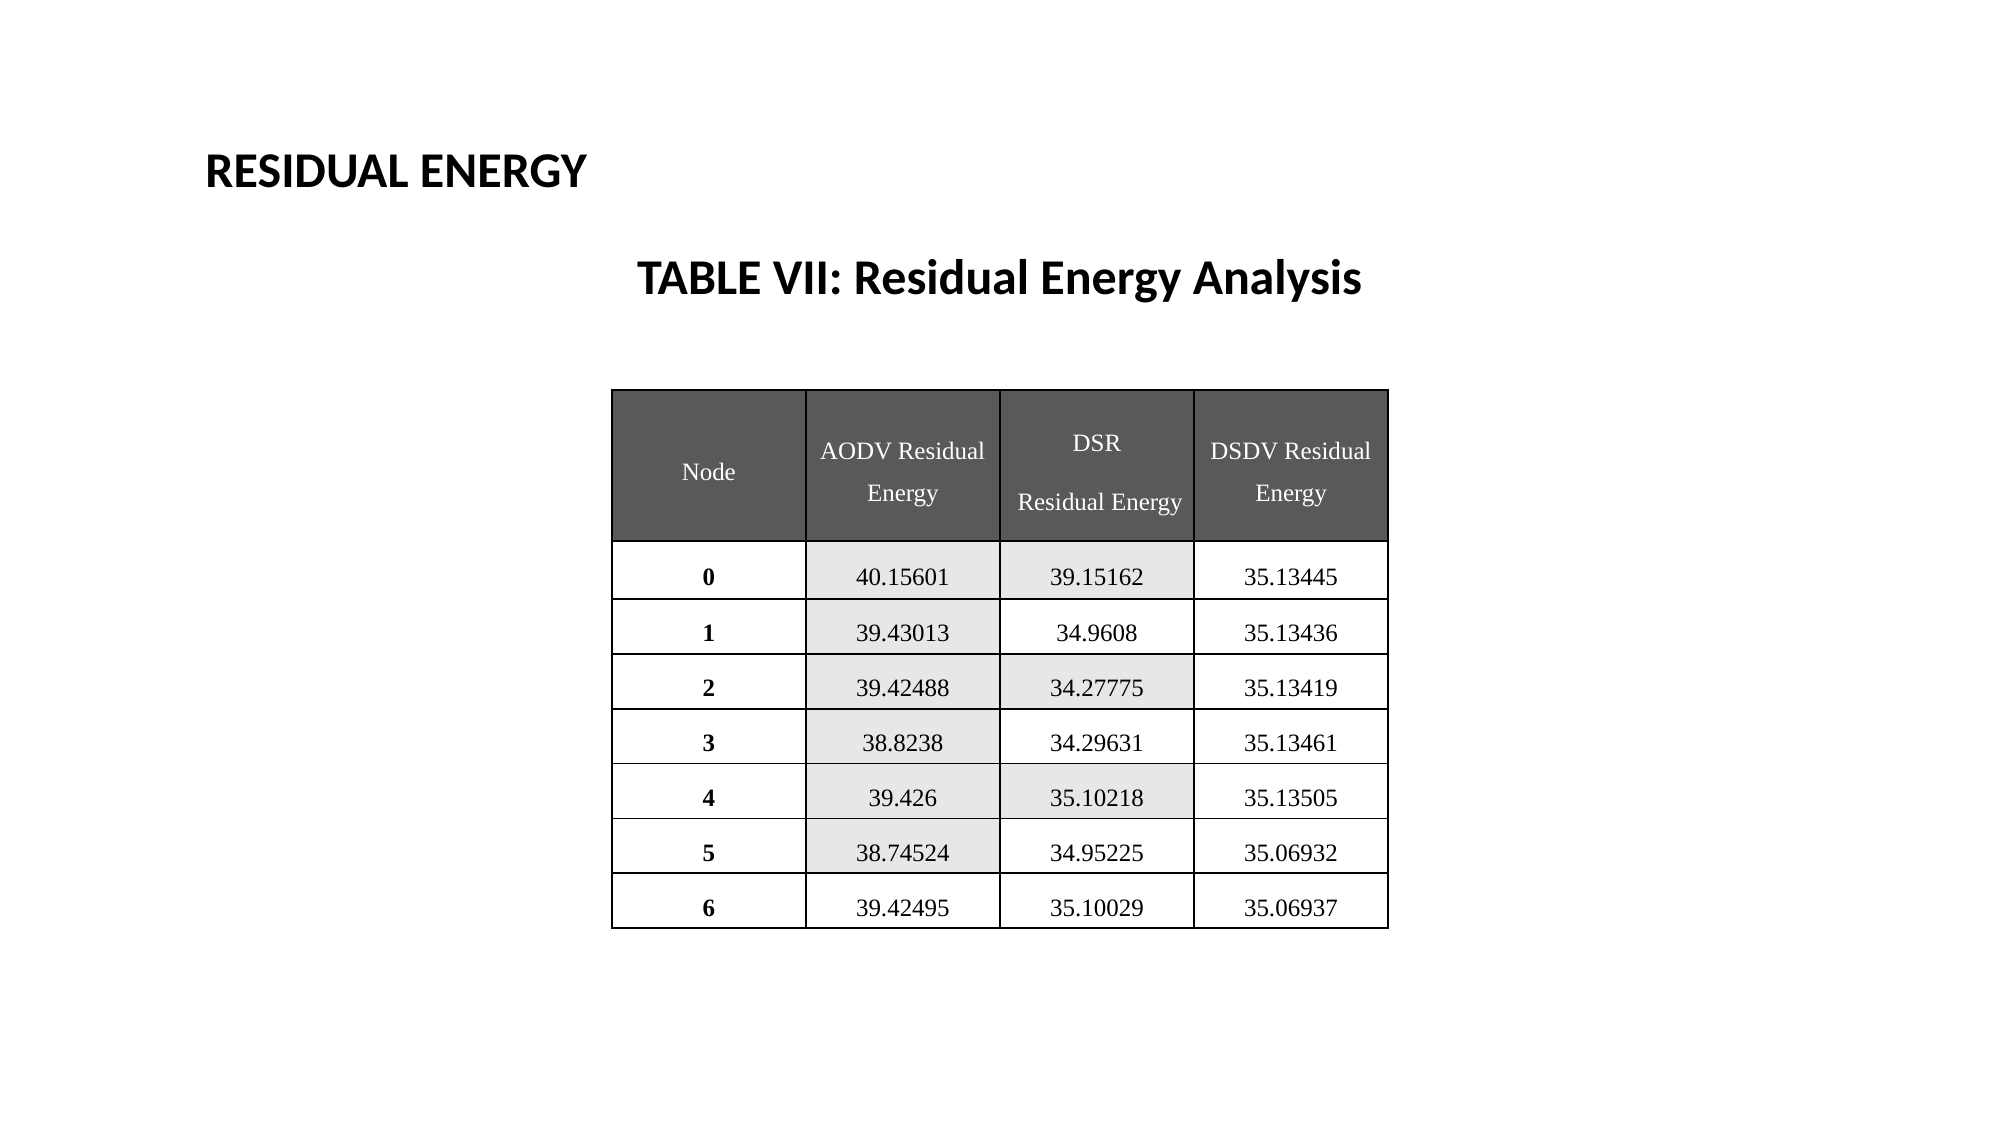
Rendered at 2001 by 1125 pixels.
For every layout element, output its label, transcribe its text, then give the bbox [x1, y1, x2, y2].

table_cell 4 [613, 764, 805, 818]
table_cell 35.10218 [1001, 764, 1193, 818]
table_cell 34.27775 [1001, 655, 1193, 708]
table_header DSR Residual Energy [1001, 391, 1193, 540]
table_cell 35.13505 [1195, 764, 1387, 818]
table_cell 1 [613, 600, 805, 653]
table_cell 35.13461 [1195, 710, 1387, 763]
table_cell 35.10029 [1001, 874, 1193, 927]
table_cell 39.15162 [1001, 542, 1193, 598]
table_cell 34.29631 [1001, 710, 1193, 763]
table_cell 38.8238 [807, 710, 999, 763]
table_cell 35.13436 [1195, 600, 1387, 653]
table_cell 35.13419 [1195, 655, 1387, 708]
table_cell 34.9608 [1001, 600, 1193, 653]
table_header Node [613, 391, 805, 540]
table_cell 39.43013 [807, 600, 999, 653]
table_cell 5 [613, 819, 805, 872]
table_cell 35.06937 [1195, 874, 1387, 927]
table_cell 3 [613, 710, 805, 763]
table_cell 39.42495 [807, 874, 999, 927]
text_box RESIDUAL ENERGY TABLE VII: Residual Energy Analysis [123, 100, 1877, 312]
table_cell 2 [613, 655, 805, 708]
table_cell 34.95225 [1001, 819, 1193, 872]
table_cell 6 [613, 874, 805, 927]
table_cell 38.74524 [807, 819, 999, 872]
table_header AODV Residual Energy [807, 391, 999, 540]
table_cell 0 [613, 542, 805, 598]
table_cell 35.13445 [1195, 542, 1387, 598]
table_cell 39.426 [807, 764, 999, 818]
table_header DSDV Residual Energy [1195, 391, 1387, 540]
table_cell 40.15601 [807, 542, 999, 598]
table_cell 35.06932 [1195, 819, 1387, 872]
table_cell 39.42488 [807, 655, 999, 708]
